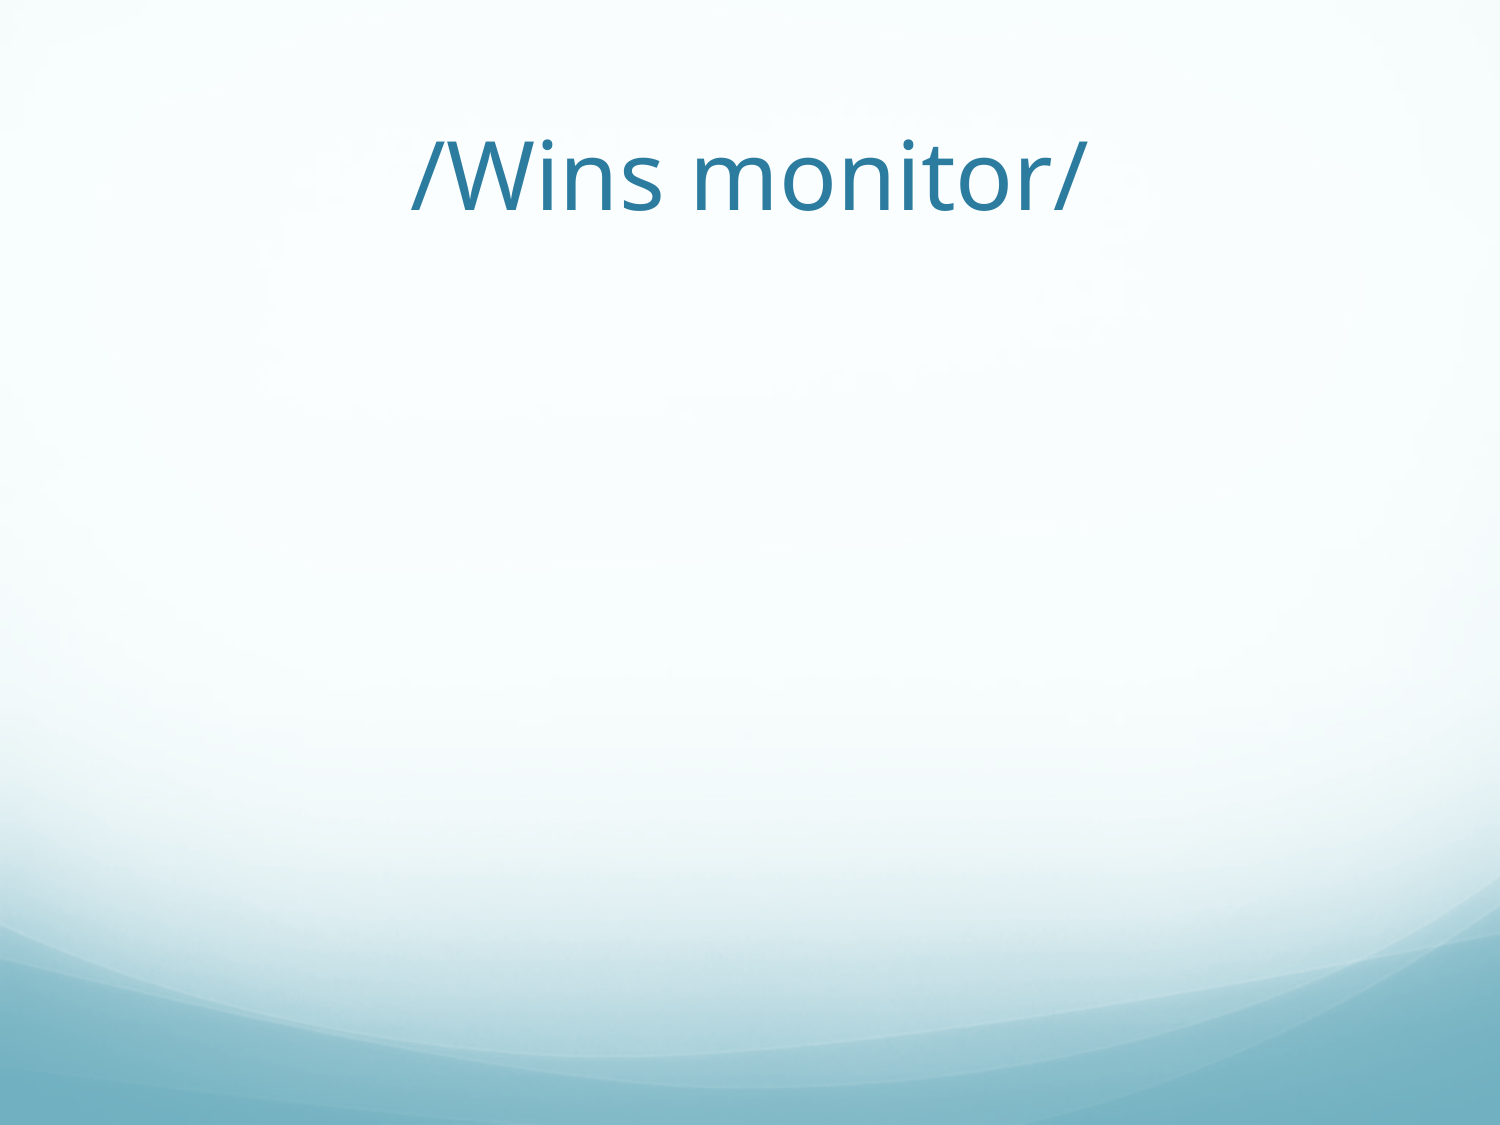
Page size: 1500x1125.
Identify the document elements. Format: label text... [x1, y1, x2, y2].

title /Wins monitor/ [90, 17, 1410, 237]
